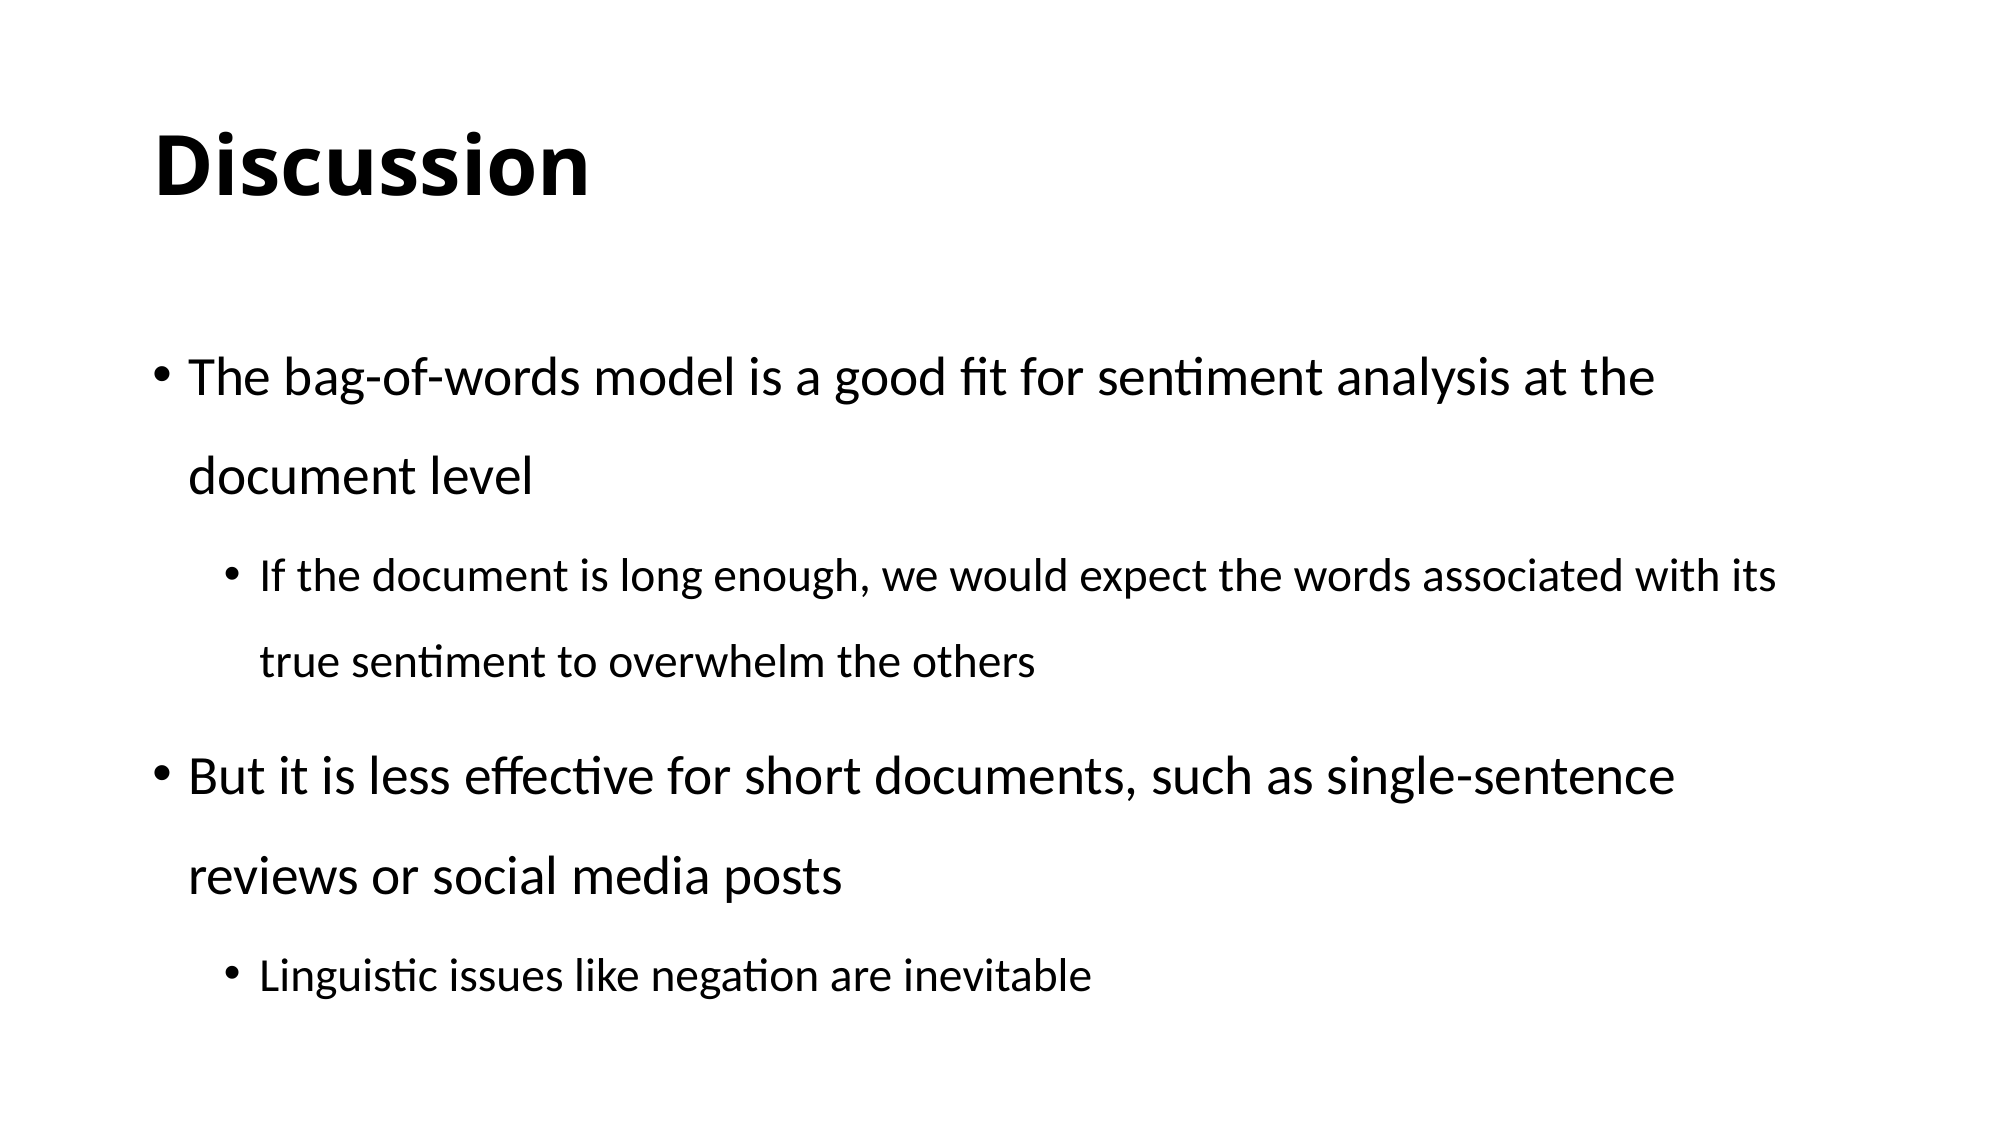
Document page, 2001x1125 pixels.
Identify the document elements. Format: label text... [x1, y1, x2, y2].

list The bag-of-words model is a good fit for sentiment analysis at the document level If the document is long enough, we would expect the words associated with its true sentiment to overwhelm the others But it is less effective for short documents, such as single-sentence reviews or social media posts Linguistic issues like negation are inevitable [137, 299, 1863, 1014]
title Discussion [137, 59, 1863, 278]
